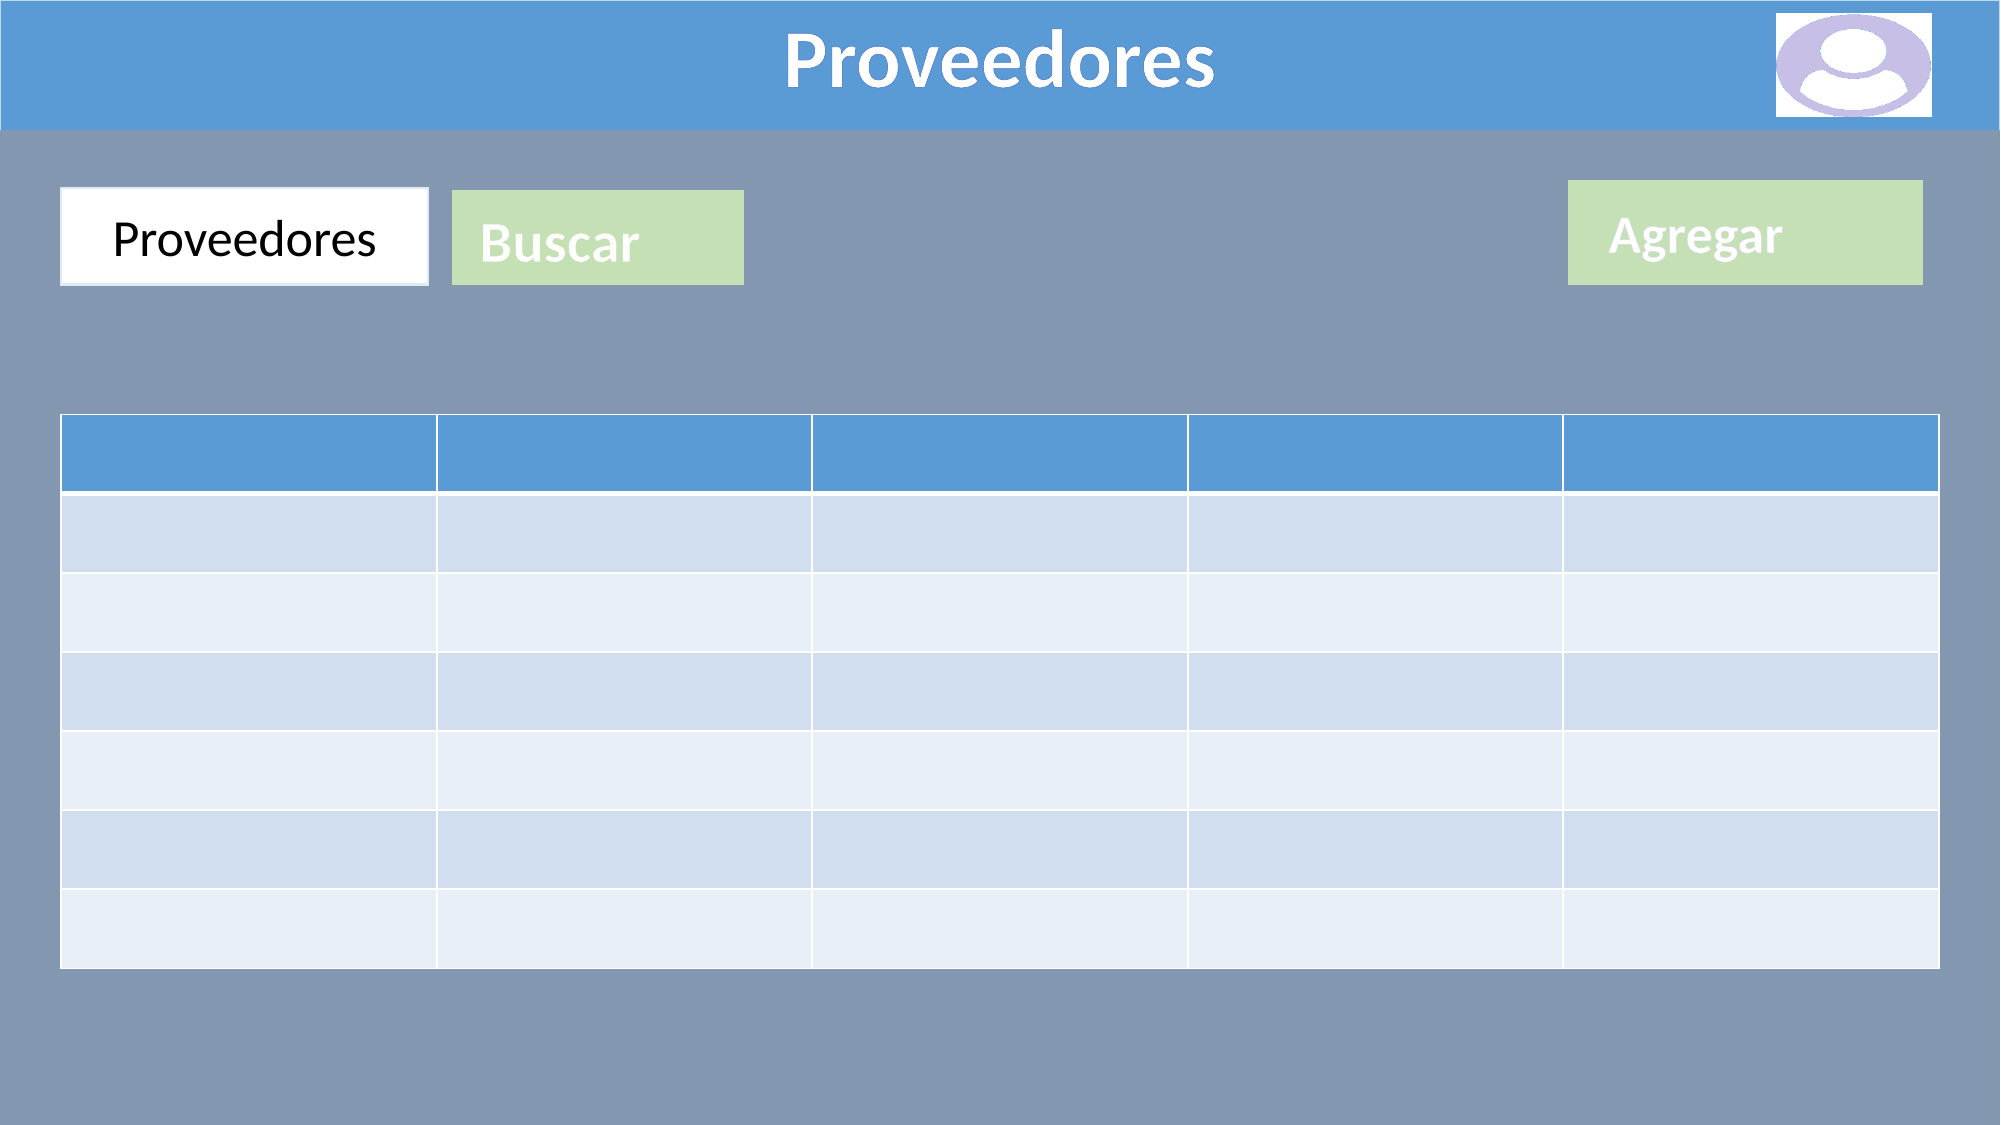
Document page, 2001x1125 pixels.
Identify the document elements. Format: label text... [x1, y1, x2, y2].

table_cell [1564, 574, 1938, 651]
table_cell [62, 574, 436, 651]
table_cell [813, 811, 1187, 888]
table_cell [813, 732, 1187, 809]
table_cell [813, 496, 1187, 572]
text_box [452, 190, 744, 285]
table_cell [1189, 653, 1562, 730]
table_header [1564, 415, 1938, 491]
table_cell [438, 574, 811, 651]
table_cell [1564, 890, 1938, 968]
table_header [438, 415, 811, 491]
text_box Agregar [1593, 191, 1799, 272]
table_cell [438, 496, 811, 572]
table_cell [438, 653, 811, 730]
text_box Proveedores [768, 0, 1232, 112]
table_cell [1564, 732, 1938, 809]
table_cell [1564, 811, 1938, 888]
table_cell [1189, 574, 1562, 651]
picture [1776, 13, 1932, 118]
table_cell [62, 496, 436, 572]
table_cell [438, 811, 811, 888]
table_cell [813, 653, 1187, 730]
table_cell [1189, 732, 1562, 809]
text_box [1568, 180, 1923, 285]
text_box [0, 130, 2000, 1125]
text_box Proveedores [97, 197, 392, 275]
table_cell [62, 811, 436, 888]
table_header [1189, 415, 1562, 491]
table_cell [62, 653, 436, 730]
table_cell [813, 574, 1187, 651]
text_box [60, 187, 429, 286]
text_box Buscar [453, 195, 667, 281]
table_cell [1189, 496, 1562, 572]
table_cell [438, 890, 811, 968]
table_header [62, 415, 436, 491]
table_cell [438, 732, 811, 809]
table_cell [1189, 811, 1562, 888]
table_cell [62, 732, 436, 809]
table_cell [1564, 653, 1938, 730]
text_box [0, 0, 2000, 130]
table_cell [813, 890, 1187, 968]
table_cell [62, 890, 436, 968]
table_header [813, 415, 1187, 491]
table_cell [1189, 890, 1562, 968]
table_cell [1564, 496, 1938, 572]
